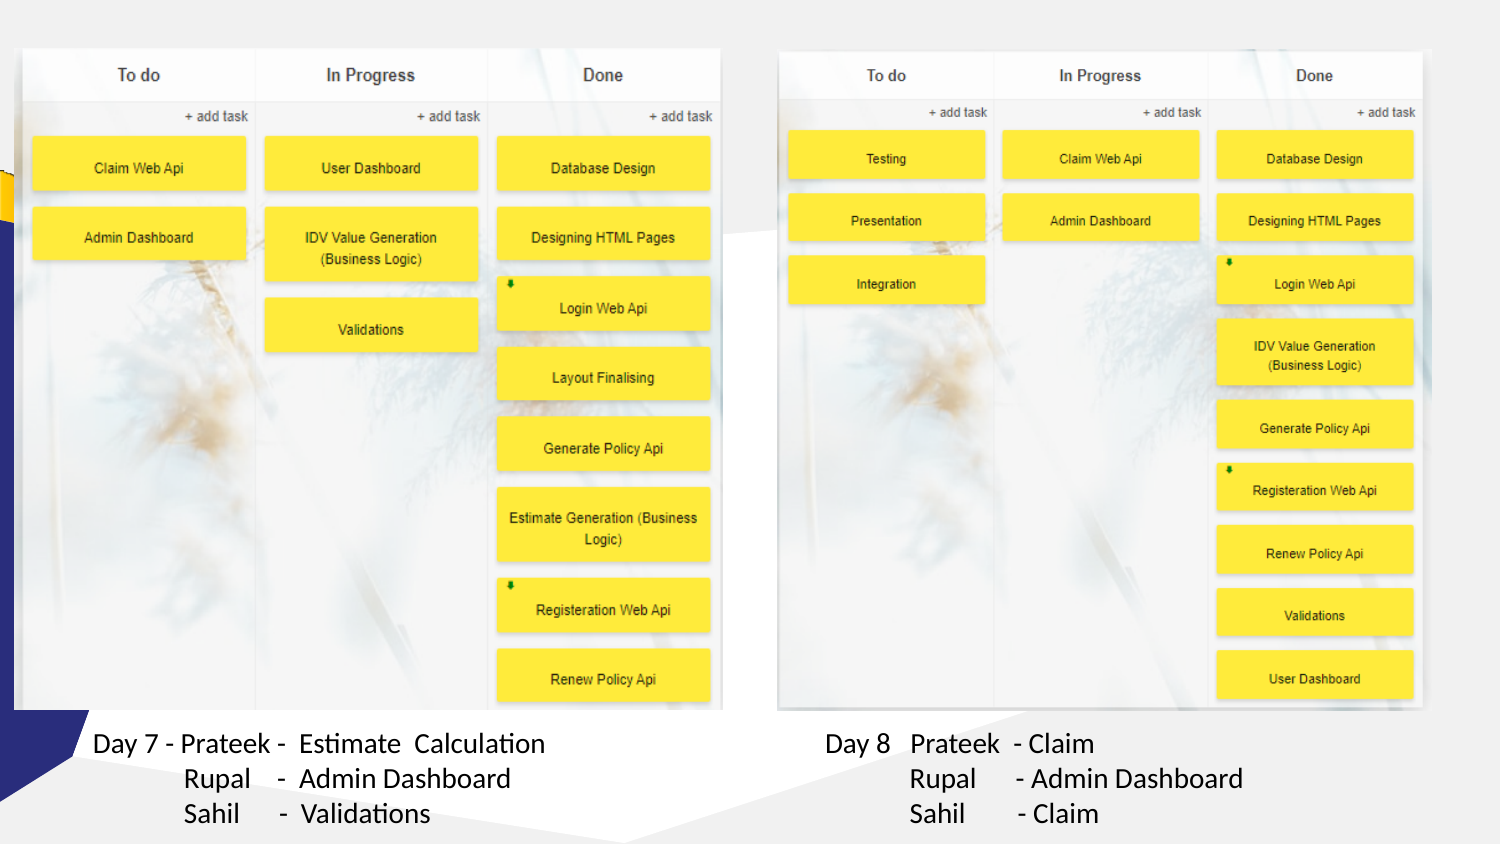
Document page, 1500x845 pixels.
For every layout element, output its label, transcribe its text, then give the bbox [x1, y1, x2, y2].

picture [0, 48, 723, 710]
text_box Day 7 - Prateek - Estimate Calculation Rupal - Admin Dashboard Sahil - Validations [93, 724, 729, 830]
subtitle Day 8 Prateek - Claim Rupal - Admin Dashboard Sahil - Claim [825, 724, 1461, 831]
picture [776, 49, 1432, 711]
